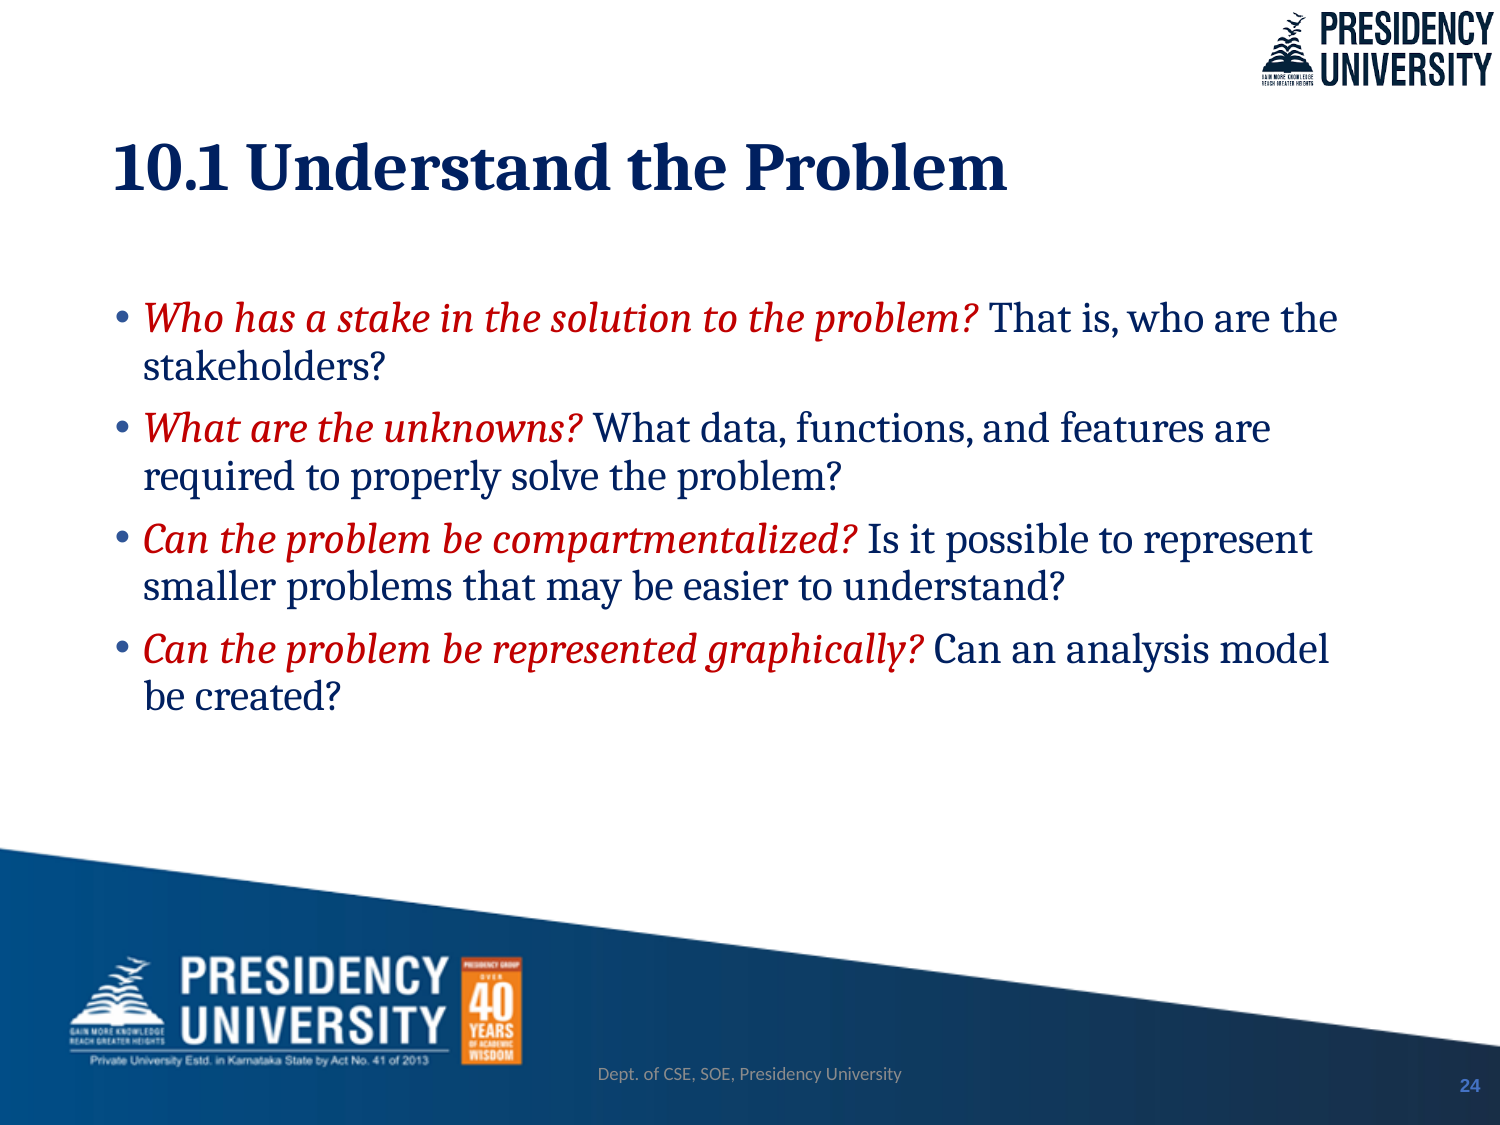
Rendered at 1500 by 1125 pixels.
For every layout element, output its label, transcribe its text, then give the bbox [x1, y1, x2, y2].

title 10.1 Understand the Problem [99, 99, 1142, 238]
slide_number 24 [1158, 1054, 1496, 1115]
footer Dept. of CSE, SOE, Presidency University [496, 1042, 1004, 1103]
picture [0, 845, 1500, 1125]
list Who has a stake in the solution to the problem? That is, who are the stakeholders? What are the unknowns? What data, functions, and features are required to properly solve the problem? Can the problem be compartmentalized? Is it possible to represent smaller problems that may be easier to understand? Can the problem be represented graphically? Can an analysis model be created? [99, 287, 1388, 825]
picture [1254, 0, 1500, 96]
